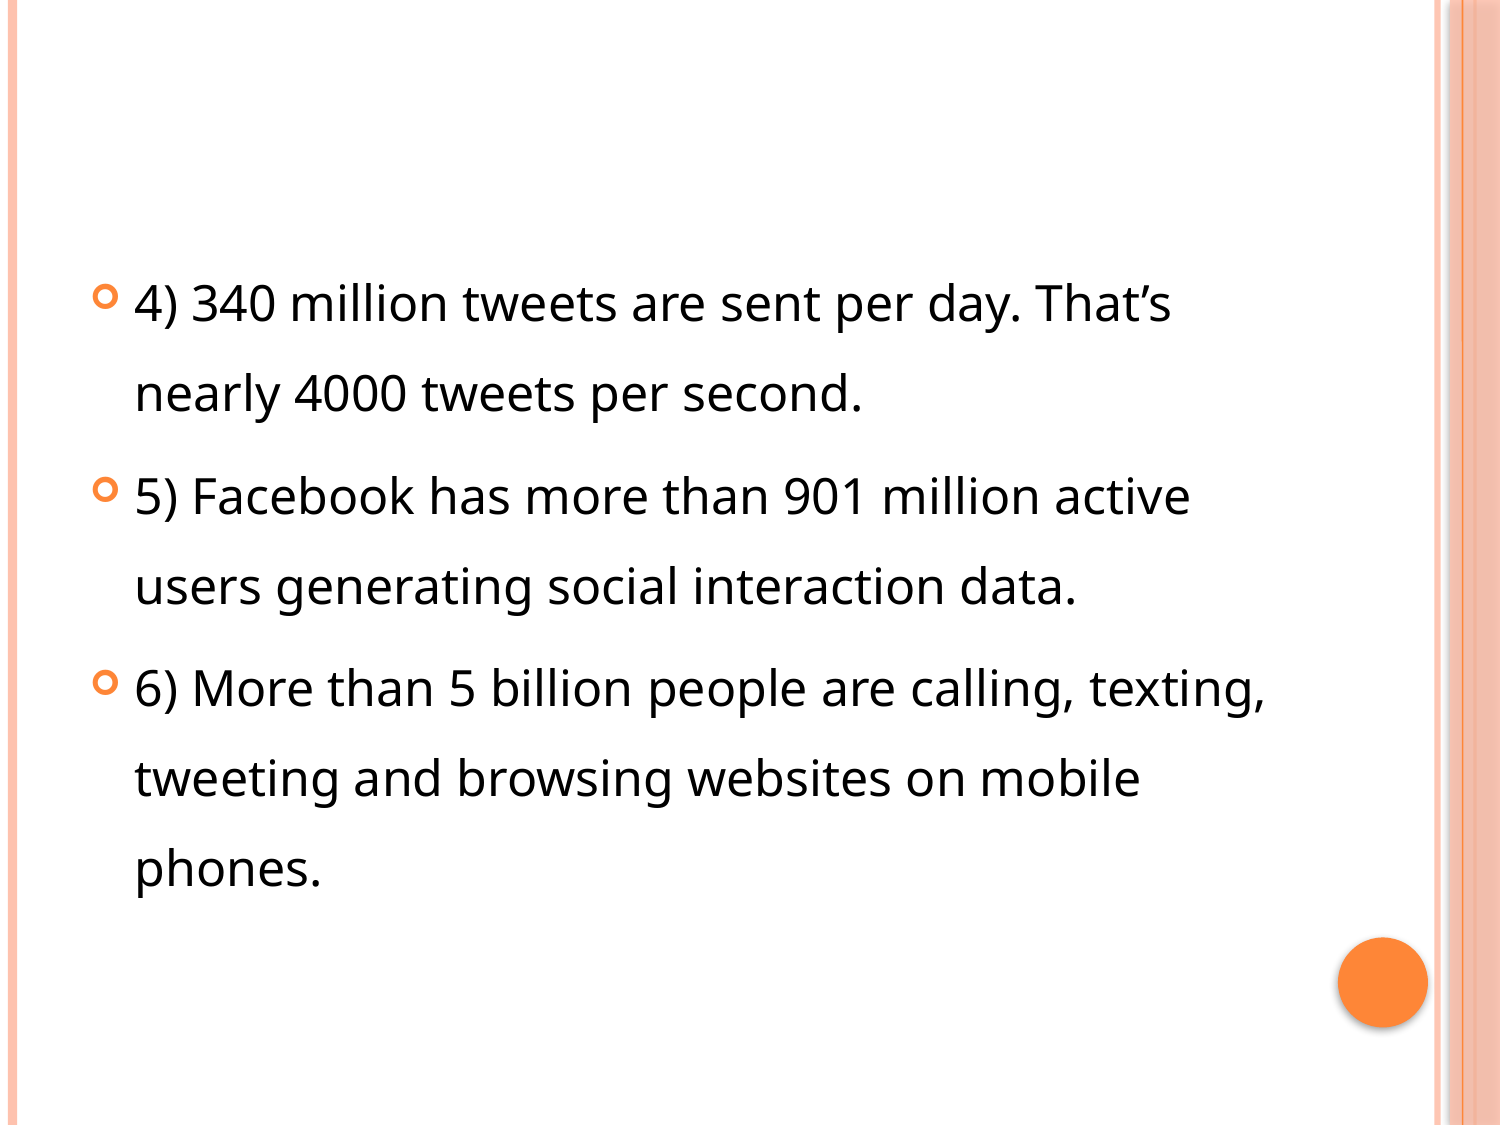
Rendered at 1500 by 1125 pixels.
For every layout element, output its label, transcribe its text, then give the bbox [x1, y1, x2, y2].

list 4) 340 million tweets are sent per day. That’s nearly 4000 tweets per second. 5) Facebook has more than 901 million active users generating social interaction data. 6) More than 5 billion people are calling, texting, tweeting and browsing websites on mobile phones. [75, 234, 1300, 1062]
